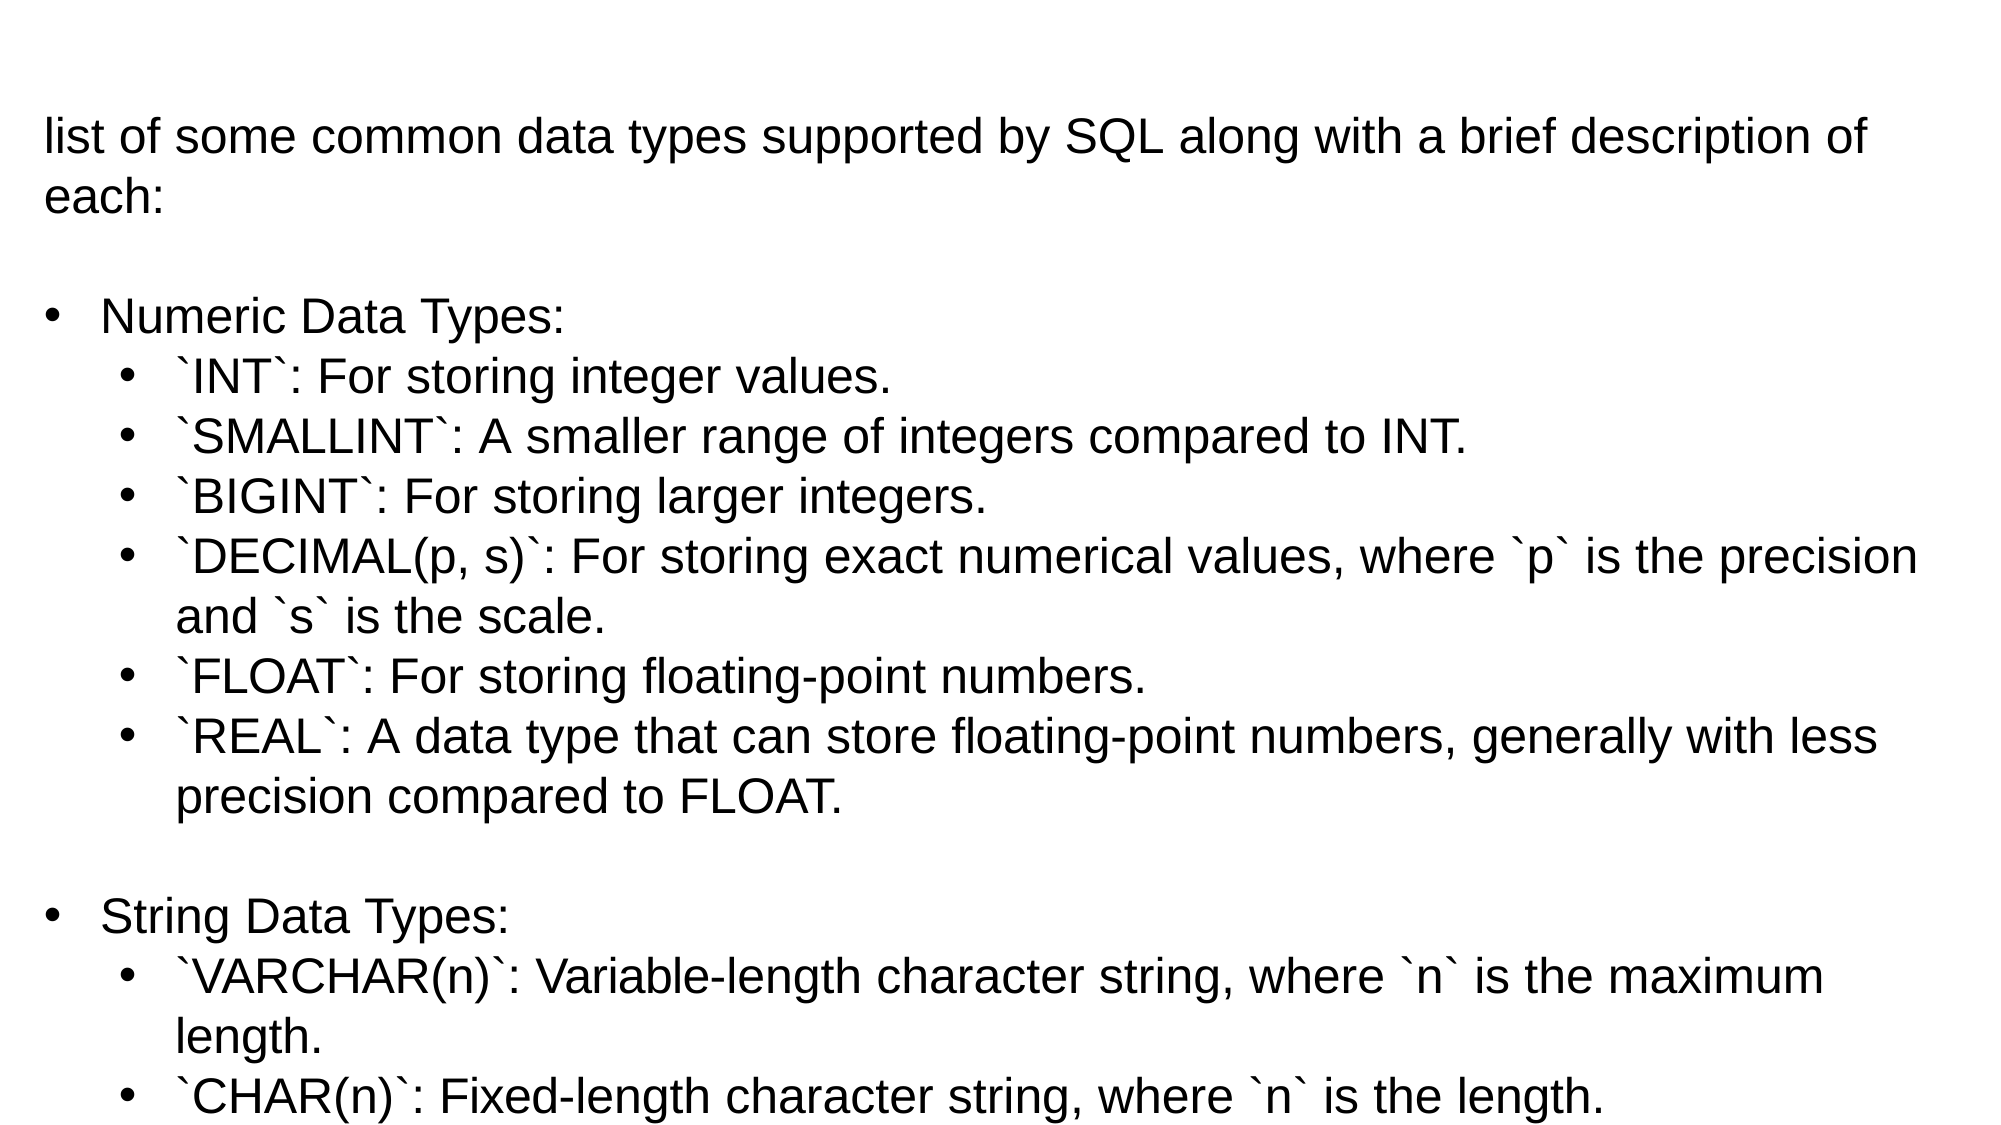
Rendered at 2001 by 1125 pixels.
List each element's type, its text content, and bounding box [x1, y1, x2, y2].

text_box list of some common data types supported by SQL along with a brief description of each: Numeric Data Types: `INT`: For storing integer values. `SMALLINT`: A smaller range of integers compared to INT. `BIGINT`: For storing larger integers. `DECIMAL(p, s)`: For storing exact numerical values, where `p` is the precision and `s` is the scale. `FLOAT`: For storing floating-point numbers. `REAL`: A data type that can store floating-point numbers, generally with less precision compared to FLOAT. String Data Types: `VARCHAR(n)`: Variable-length character string, where `n` is the maximum length. `CHAR(n)`: Fixed-length character string, where `n` is the length. `TEXT`: For storing long text strings. [41, 101, 1981, 1125]
